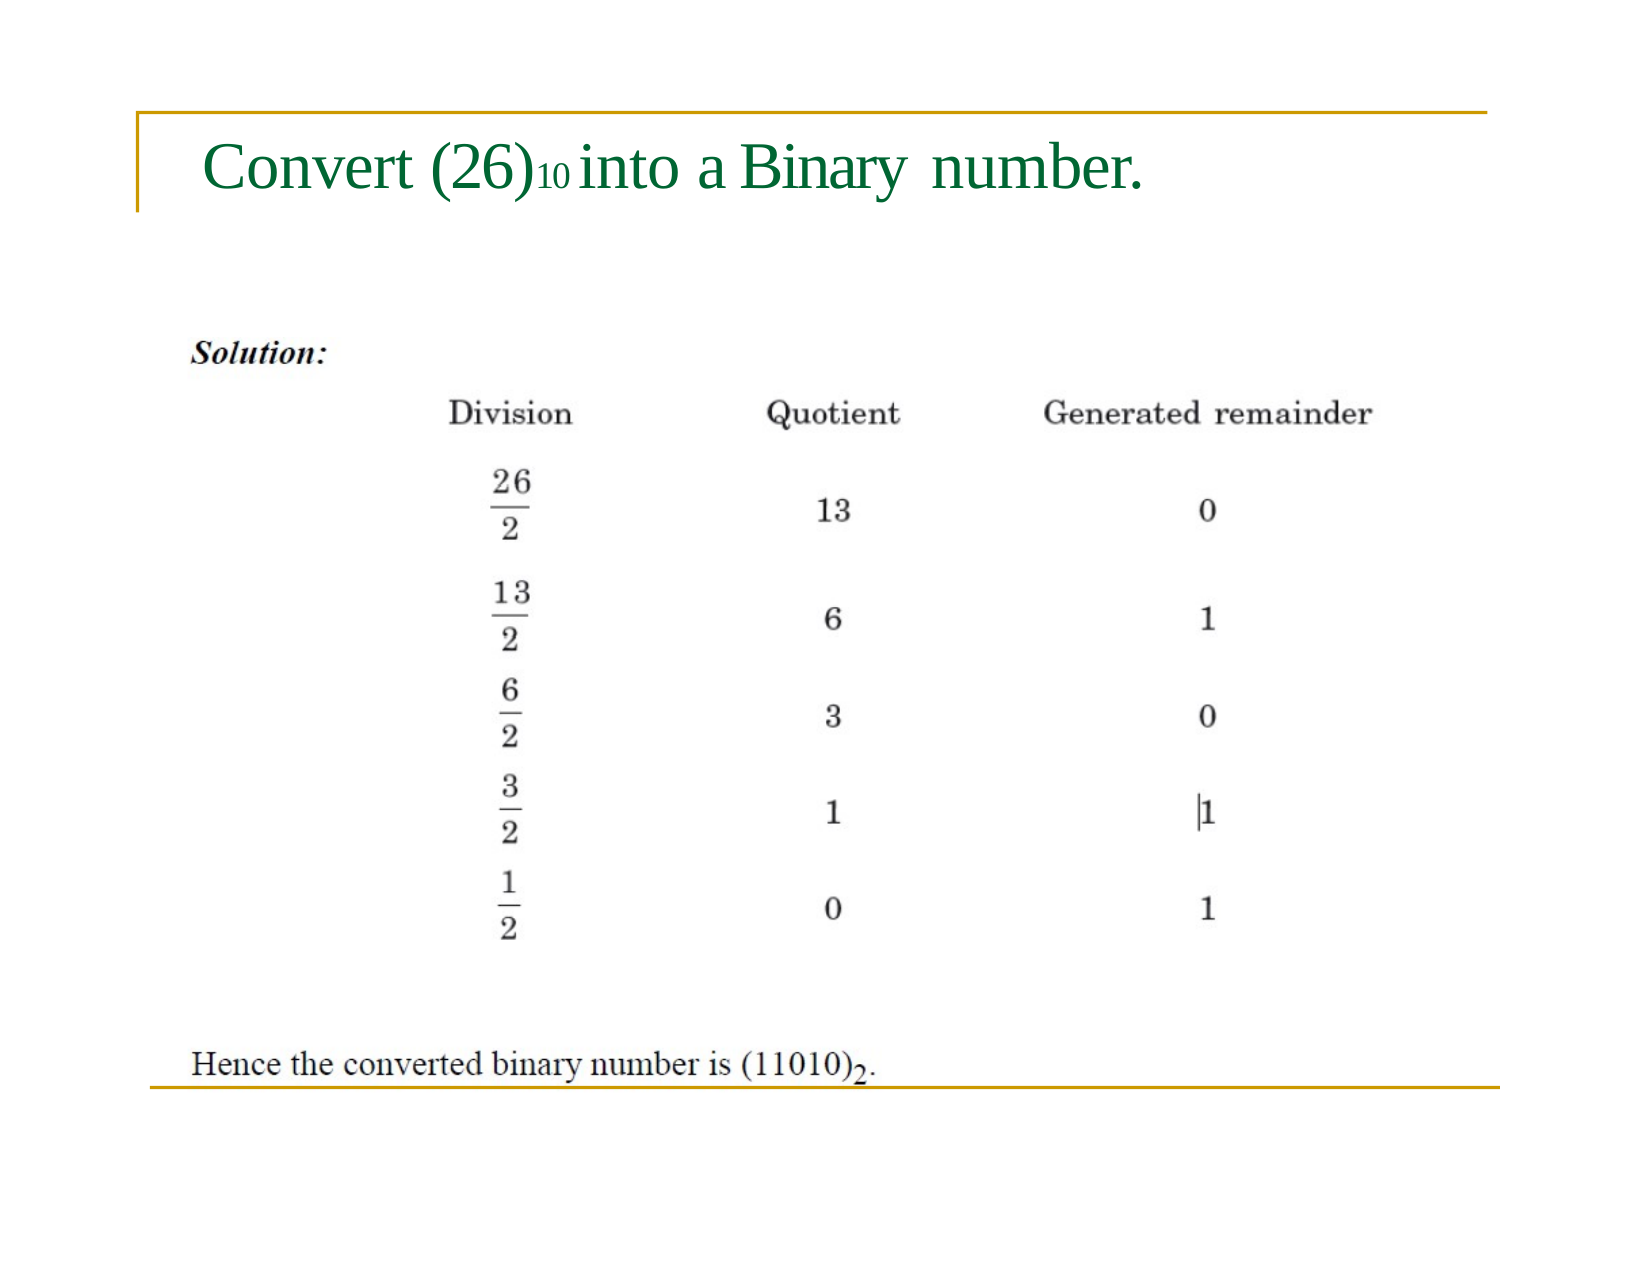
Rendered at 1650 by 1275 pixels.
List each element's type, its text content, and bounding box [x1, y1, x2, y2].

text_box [149, 337, 1501, 1110]
title Convert (26)10 into a Binary number. [200, 119, 1151, 335]
